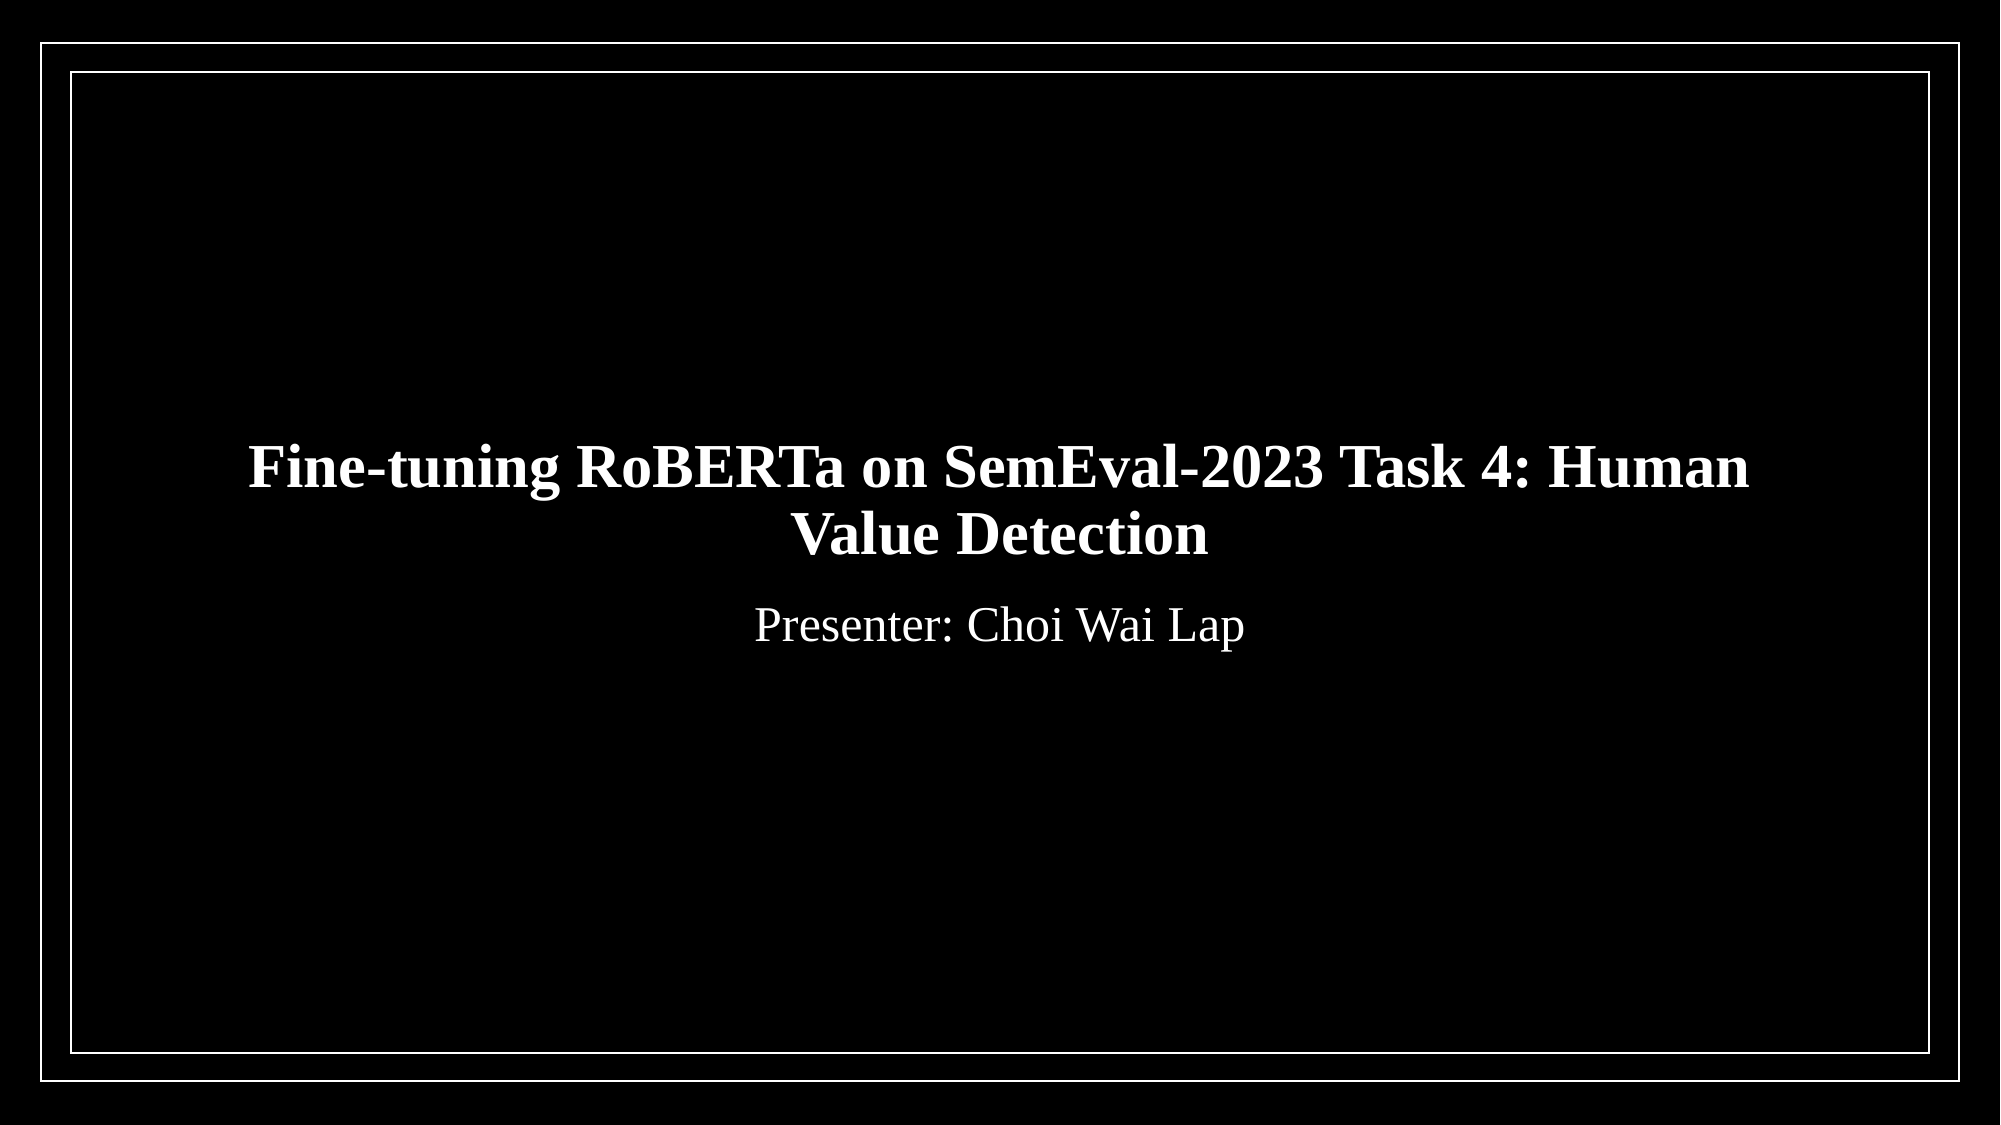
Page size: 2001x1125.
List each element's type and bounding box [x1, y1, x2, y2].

text_box [41, 43, 1959, 1082]
